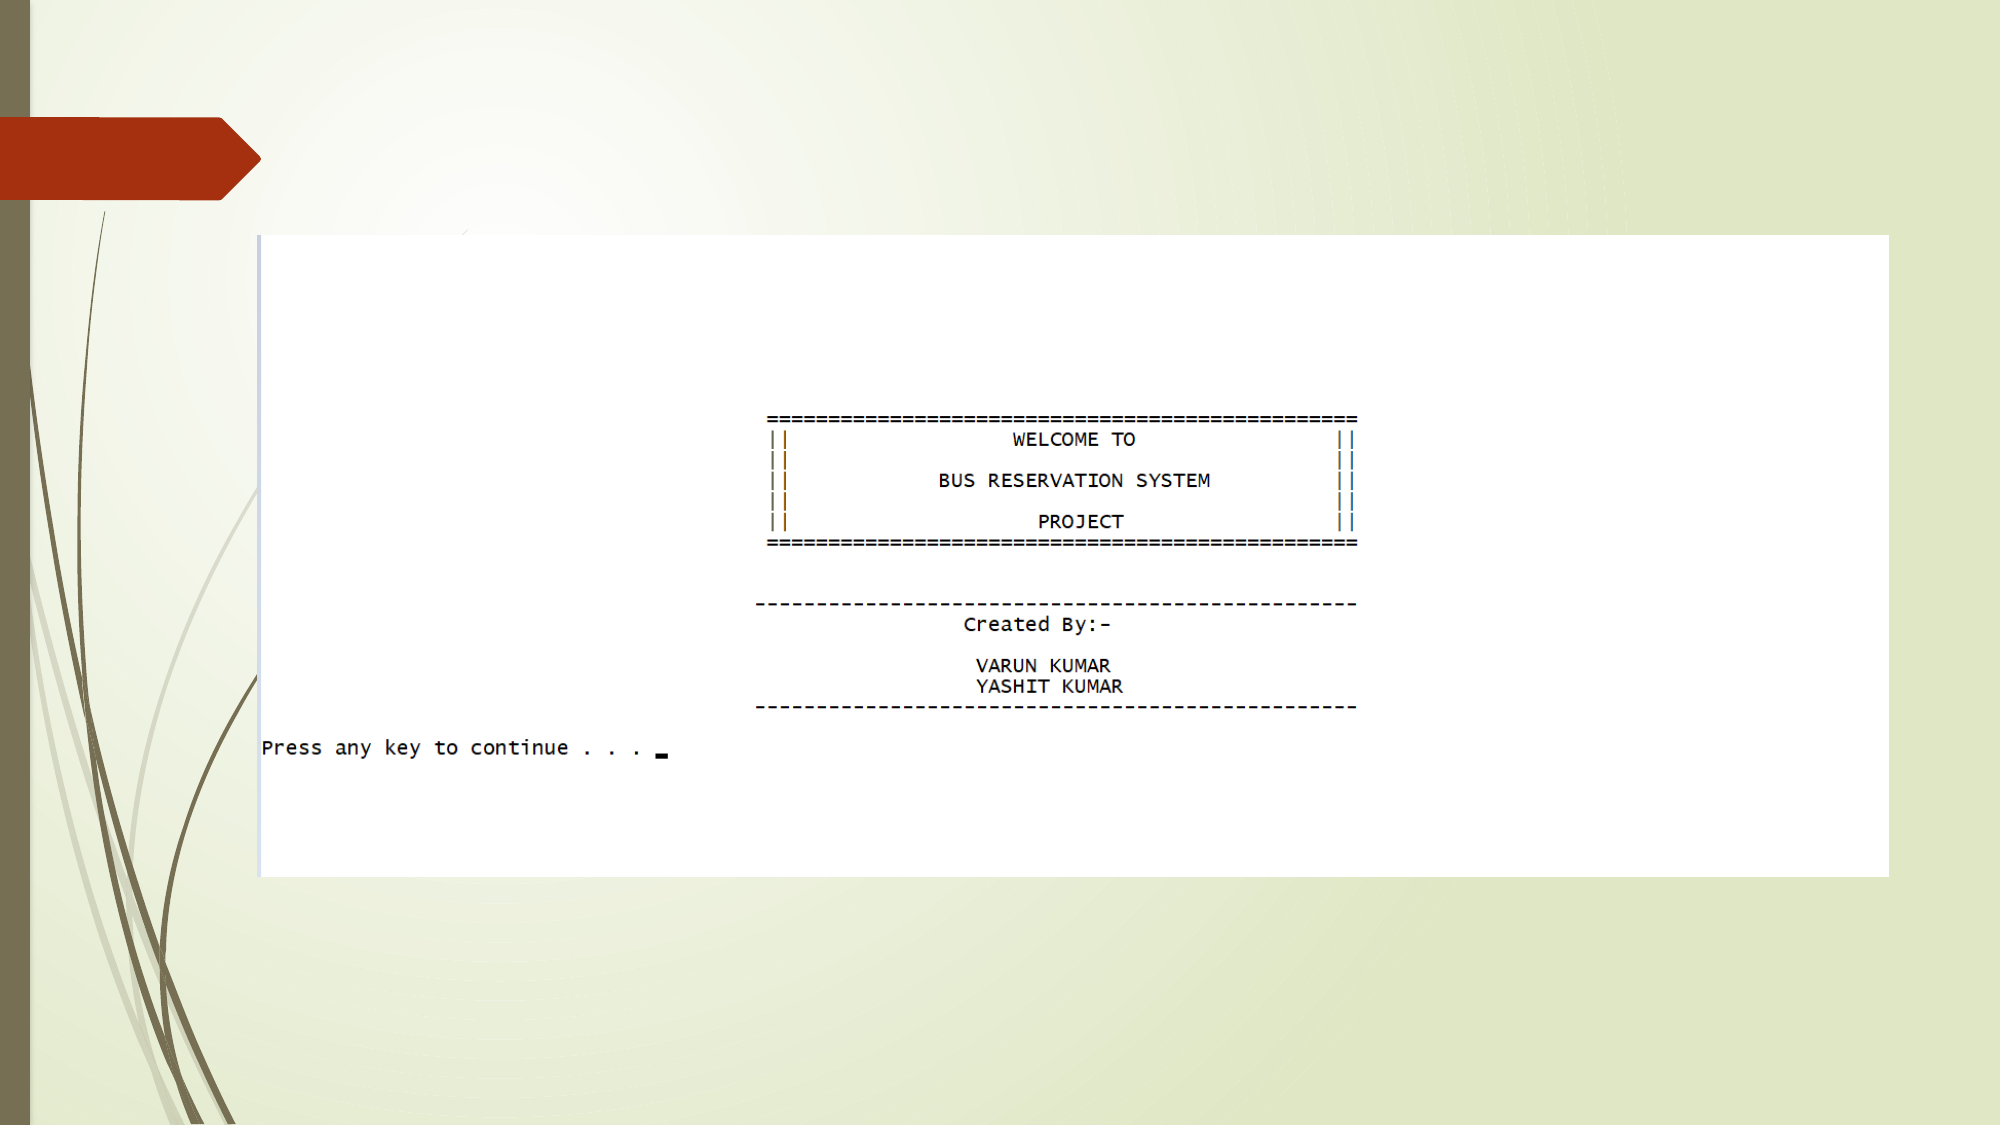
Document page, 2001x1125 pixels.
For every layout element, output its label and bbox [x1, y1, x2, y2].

list [256, 235, 1889, 877]
